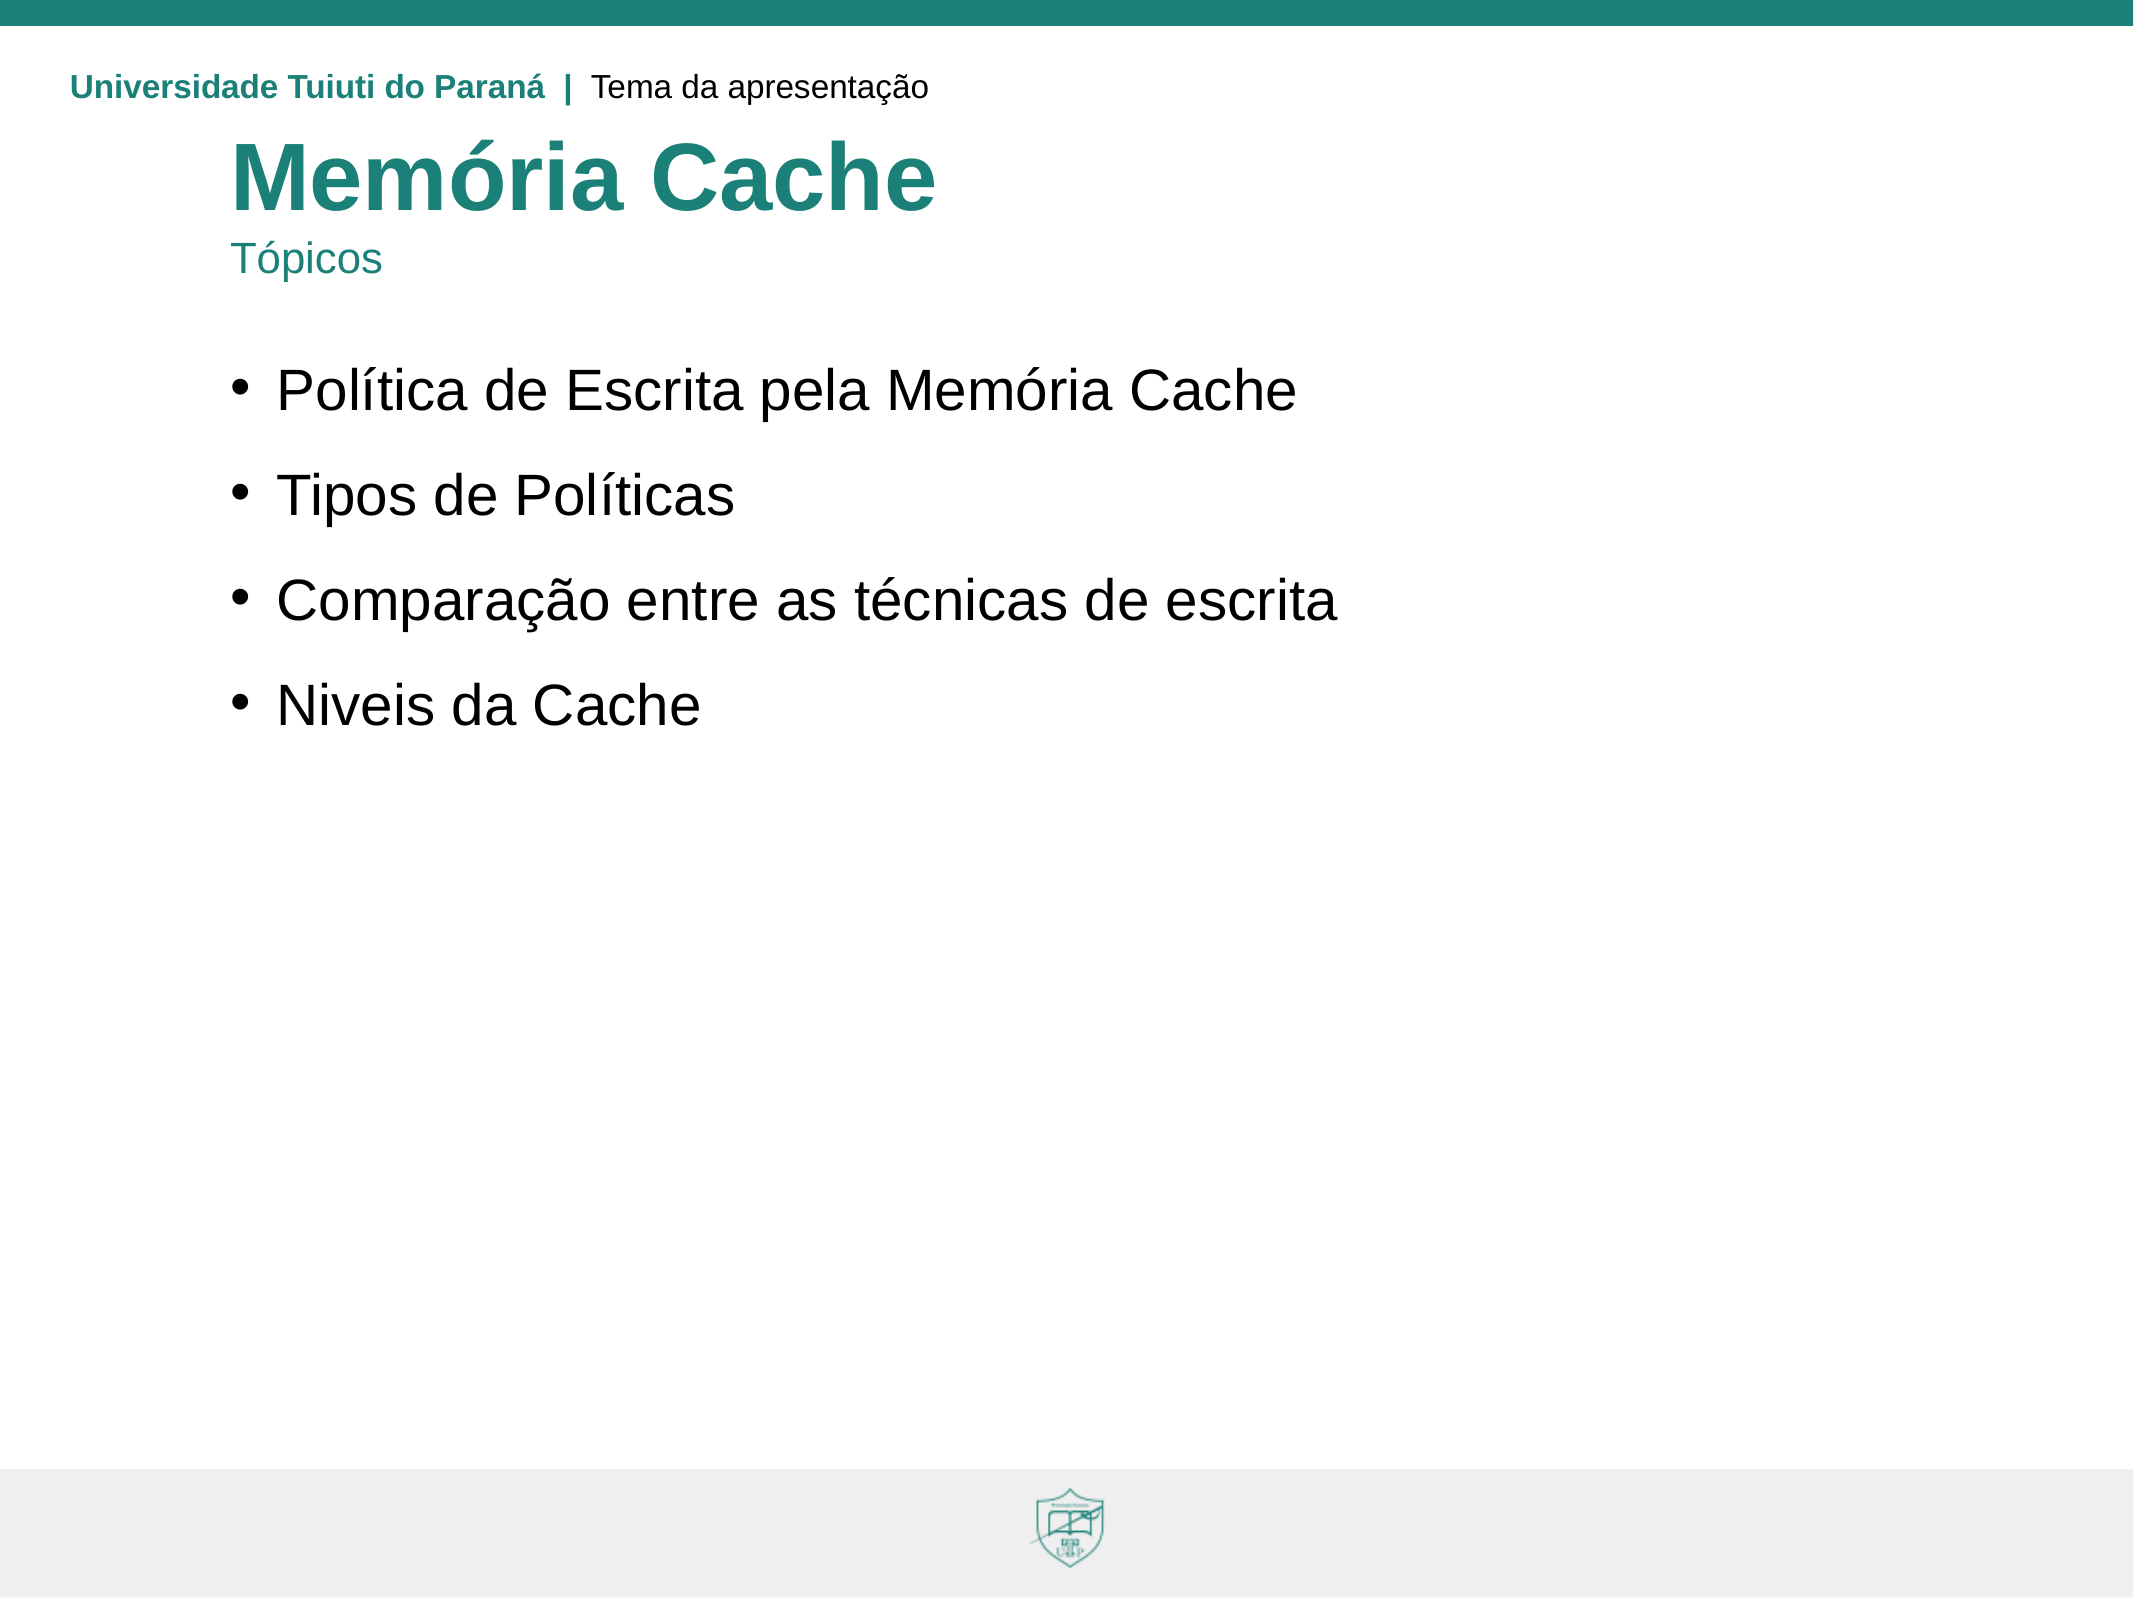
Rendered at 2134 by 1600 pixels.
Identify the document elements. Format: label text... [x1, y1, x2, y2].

text_box Universidade Tuiuti do Paraná | Tema da apresentação [63, 59, 936, 112]
picture [0, 0, 2134, 26]
picture [0, 1469, 2134, 1598]
text_box Memória Cache Tópicos Política de Escrita pela Memória Cache Tipos de Políticas Comparação entre as técnicas de escrita Niveis da Cache [223, 108, 1910, 743]
